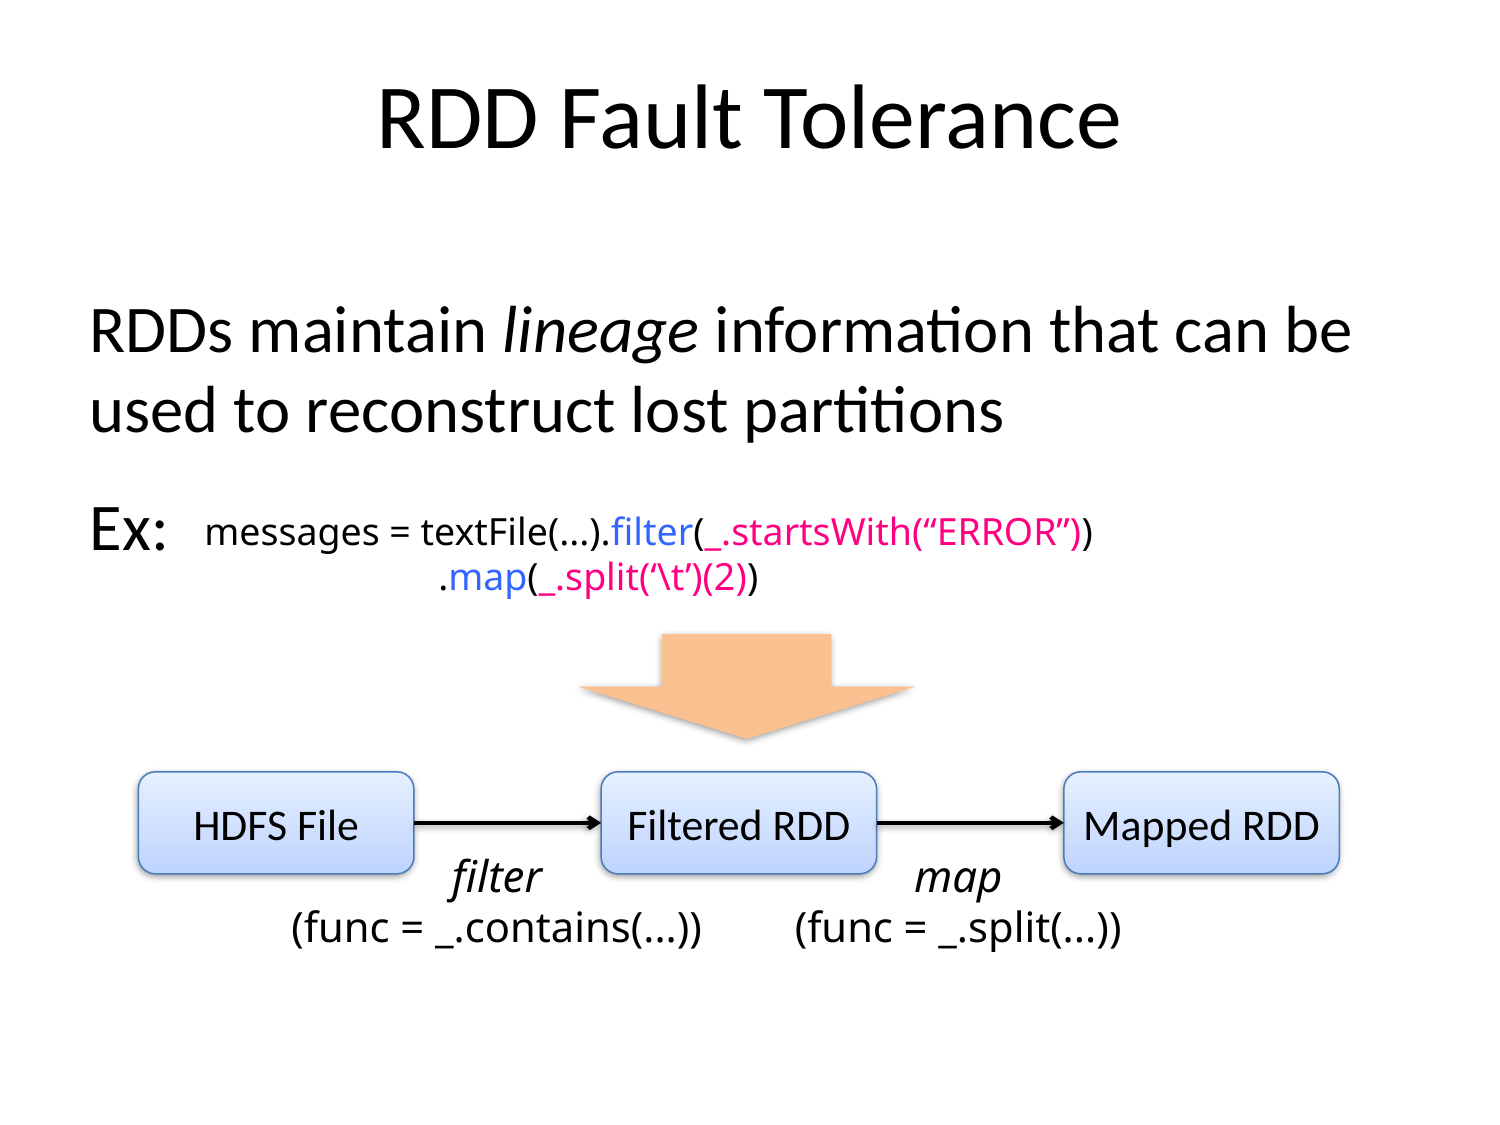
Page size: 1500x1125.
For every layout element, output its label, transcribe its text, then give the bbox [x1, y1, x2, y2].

text_box map (func = _.split(...)) [779, 841, 1137, 959]
list RDDs maintain lineage information that can be used to reconstruct lost partitions Ex: [75, 278, 1438, 963]
text_box Filtered RDD [600, 771, 878, 875]
text_box HDFS File [137, 771, 415, 875]
text_box [576, 633, 917, 740]
text_box Mapped RDD [1063, 771, 1341, 875]
text_box messages = textFile(...).filter(_.startsWith(“ERROR”)) .map(_.split(‘\t’)(2)) [189, 500, 1461, 606]
title RDD Fault Tolerance [75, 50, 1425, 238]
text_box filter (func = _.contains(...)) [276, 841, 717, 959]
